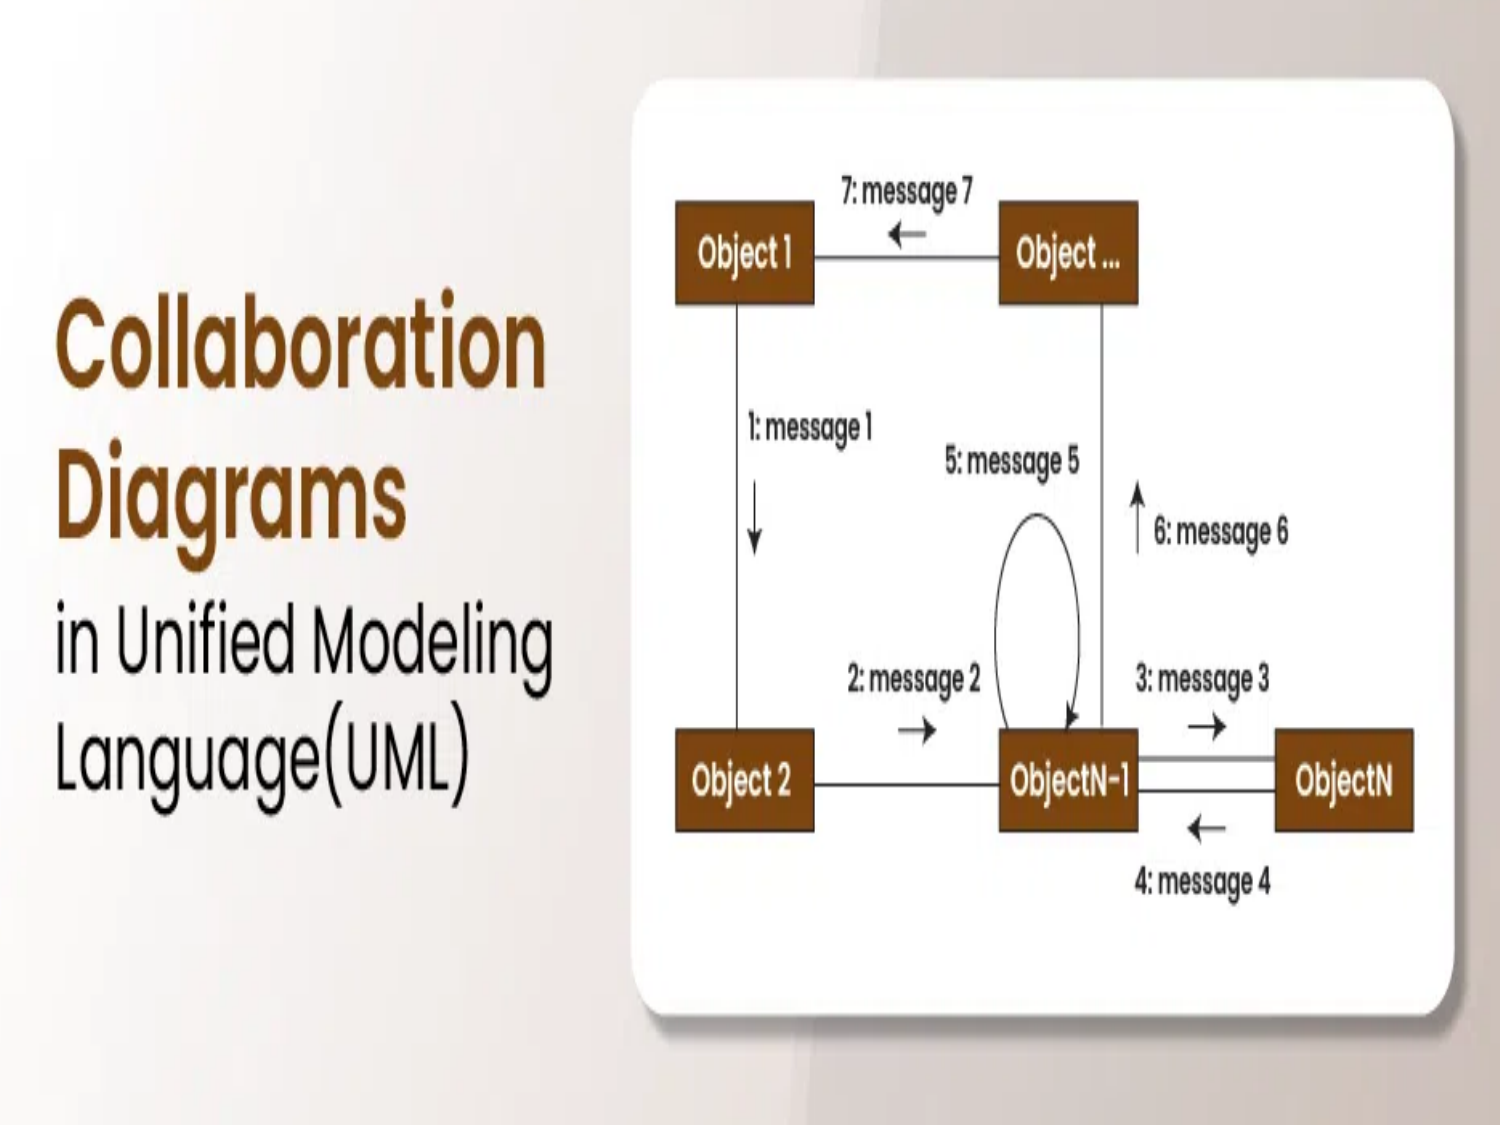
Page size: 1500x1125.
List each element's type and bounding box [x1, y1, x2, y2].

list [0, 0, 1500, 1125]
